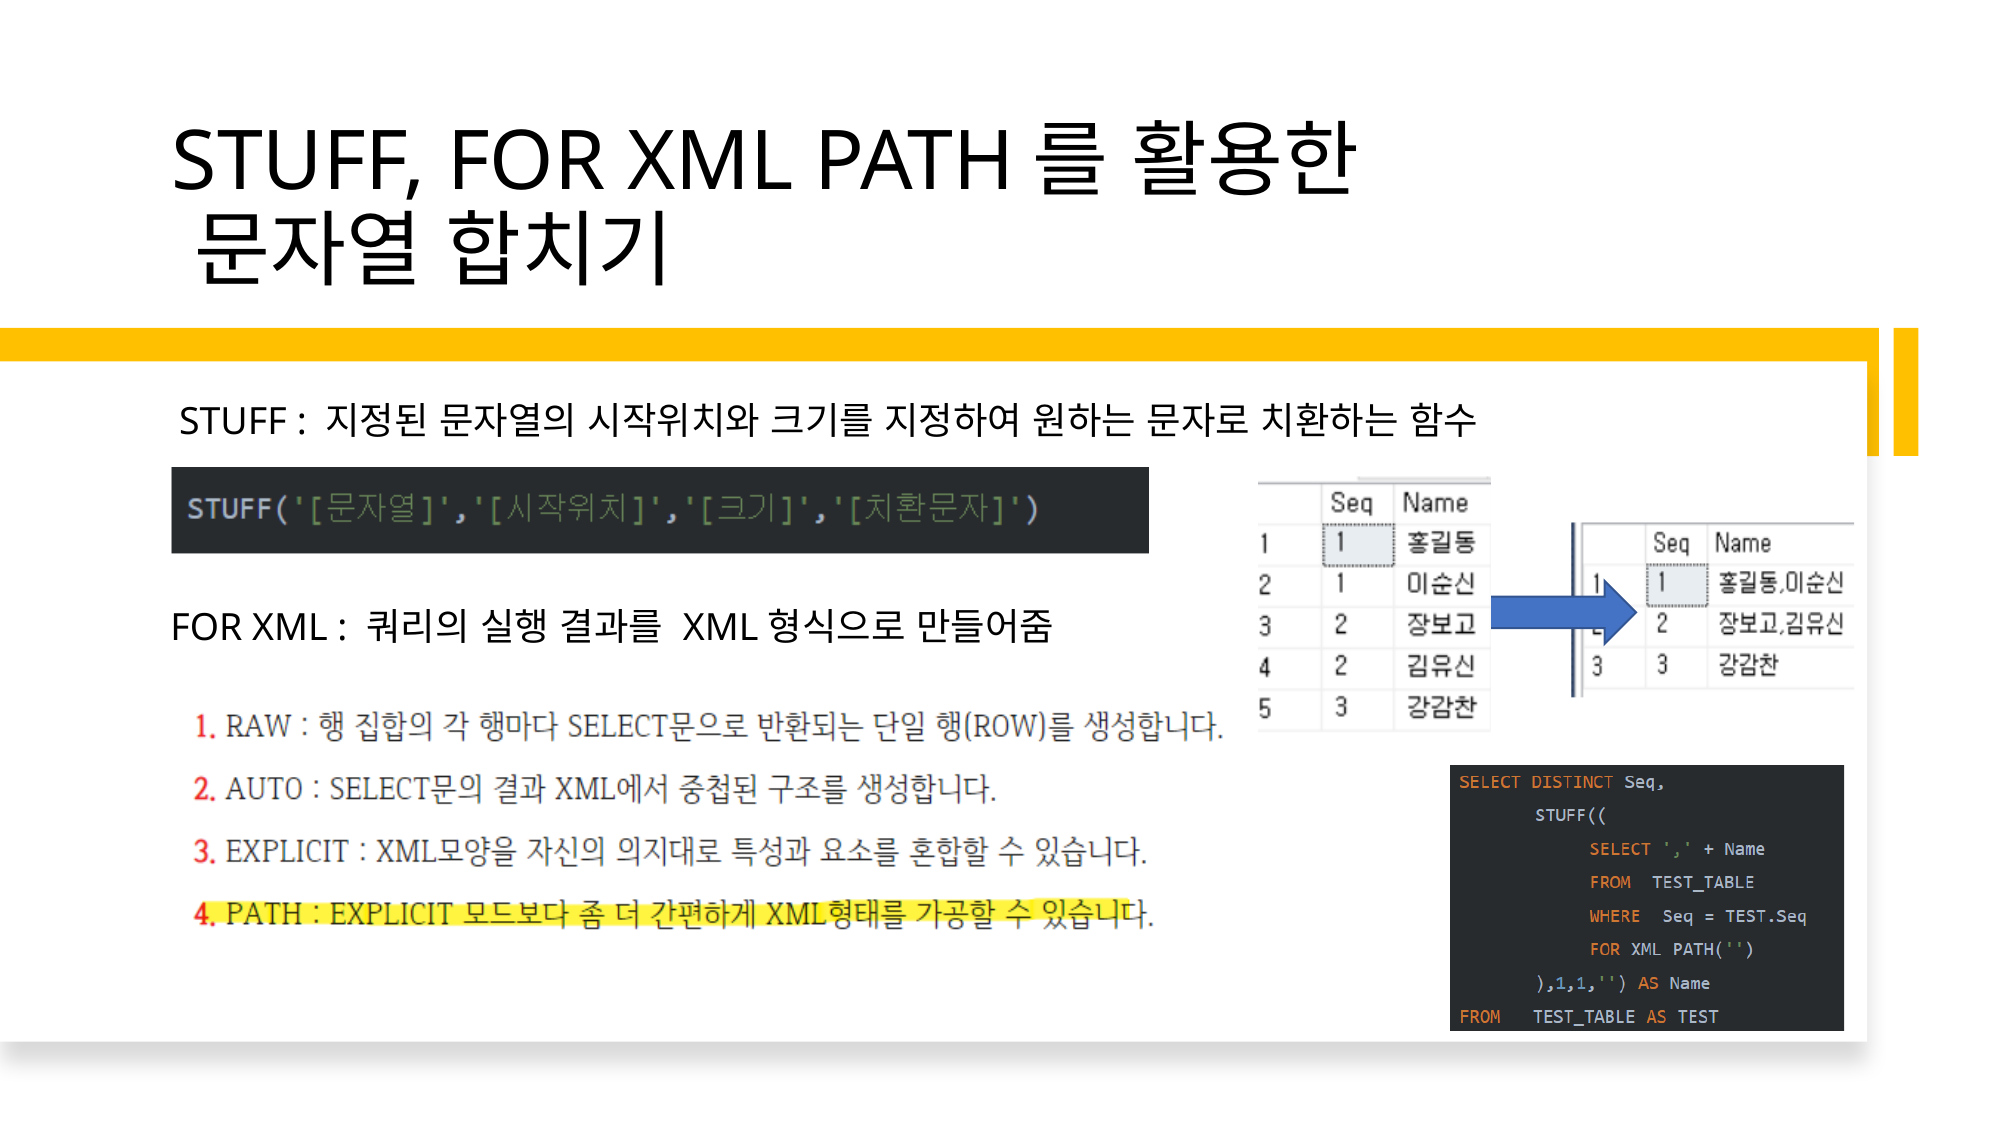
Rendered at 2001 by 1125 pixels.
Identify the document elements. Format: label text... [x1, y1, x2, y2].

picture [1442, 765, 1845, 1031]
picture [164, 467, 1149, 571]
text_box STUFF : 지정된 문자열의 시작위치와 크기를 지정하여 원하는 문자로 치환하는 함수 [164, 389, 1616, 450]
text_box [1258, 461, 1855, 756]
text_box FOR XML : 쿼리의 실행 결과를 XML형식으로 만들어줌 [155, 595, 1258, 656]
title STUFF, FOR XML PATH를 활용한 문자열 합치기 [156, 109, 1914, 305]
picture [176, 668, 1310, 992]
